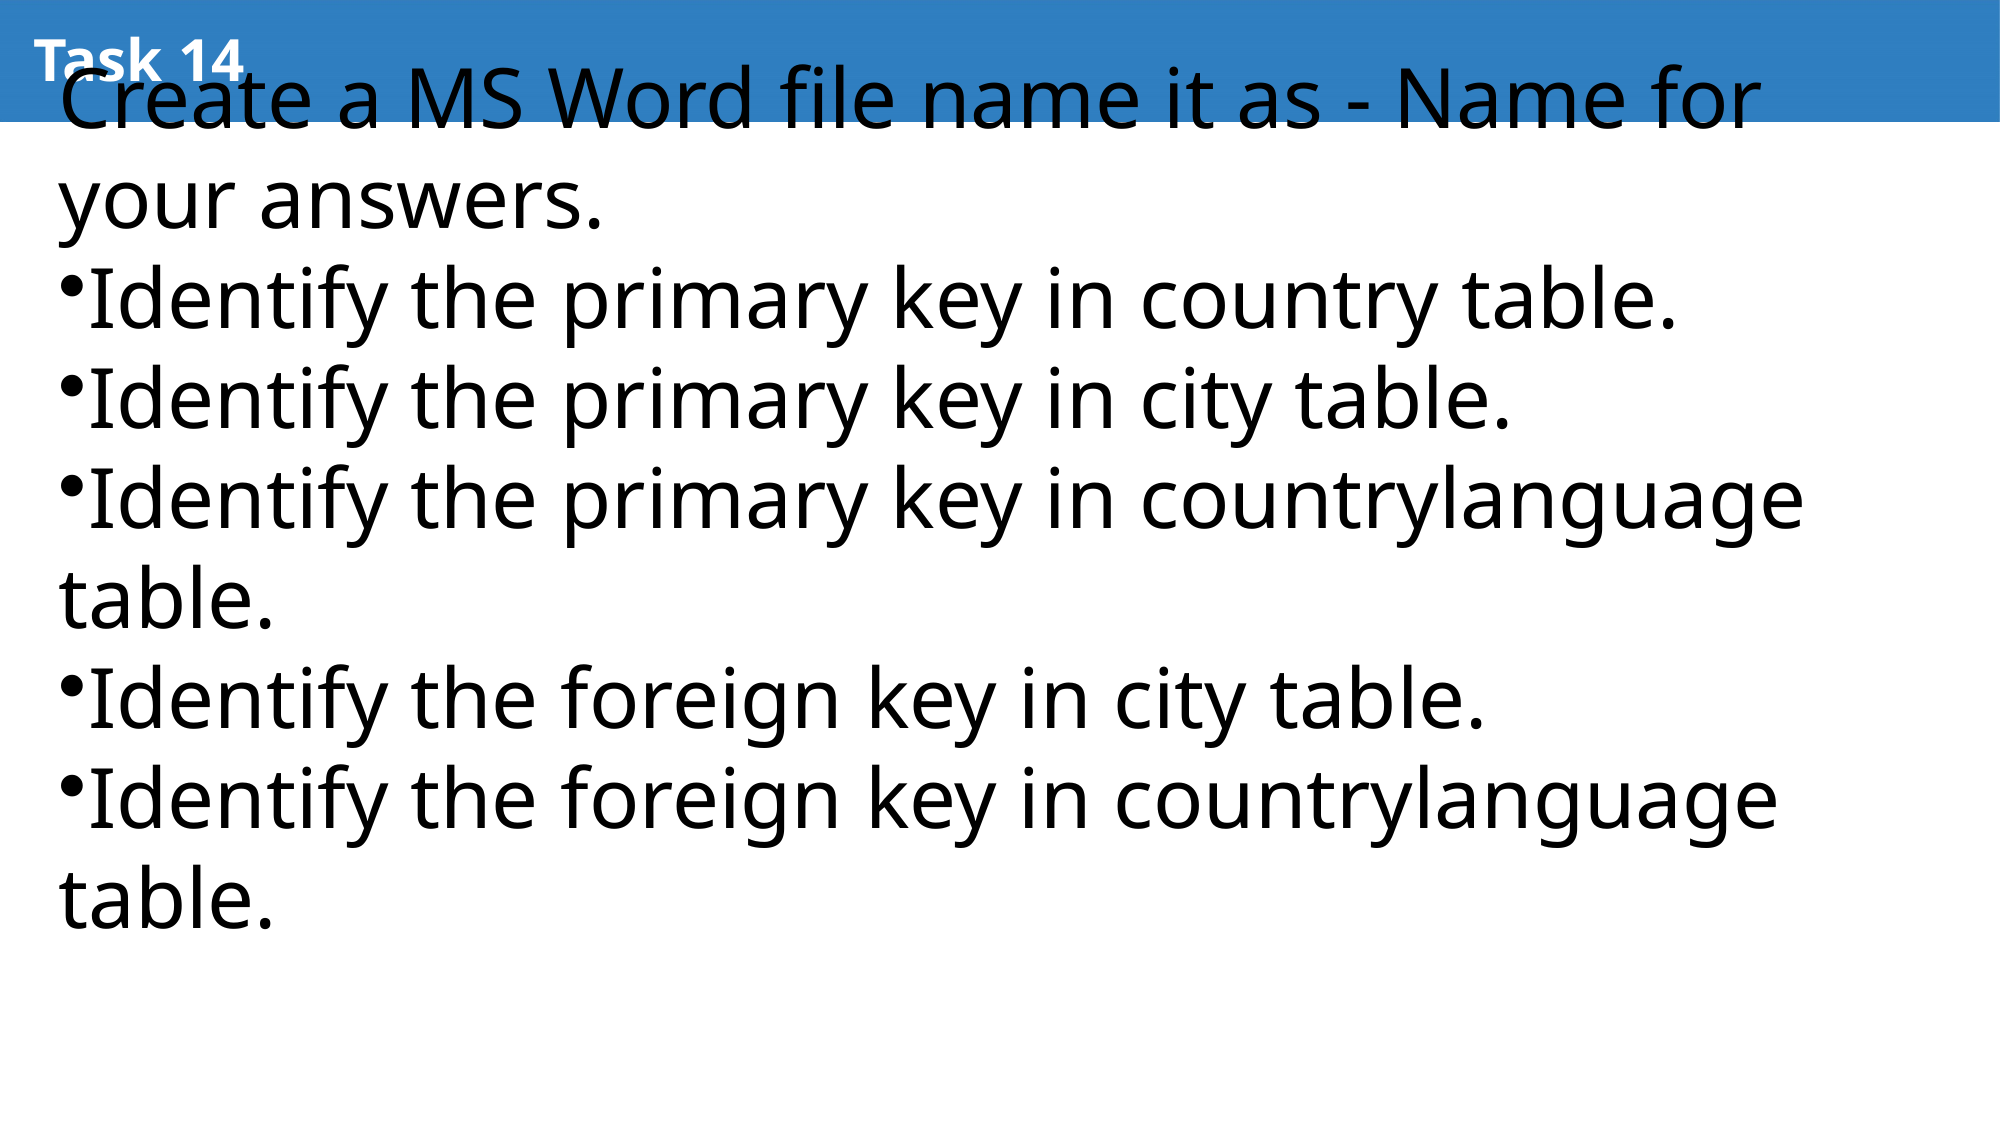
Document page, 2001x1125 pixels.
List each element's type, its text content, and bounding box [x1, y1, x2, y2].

text_box Create a MS Word file name it as - Name for your answers. Identify the primary key in country table. Identify the primary key in city table. Identify the primary key in countrylanguage table. Identify the foreign key in city table. Identify the foreign key in countrylanguage table. [43, 38, 1957, 1125]
picture [0, 0, 2000, 122]
title Task 14 [18, 21, 1744, 105]
